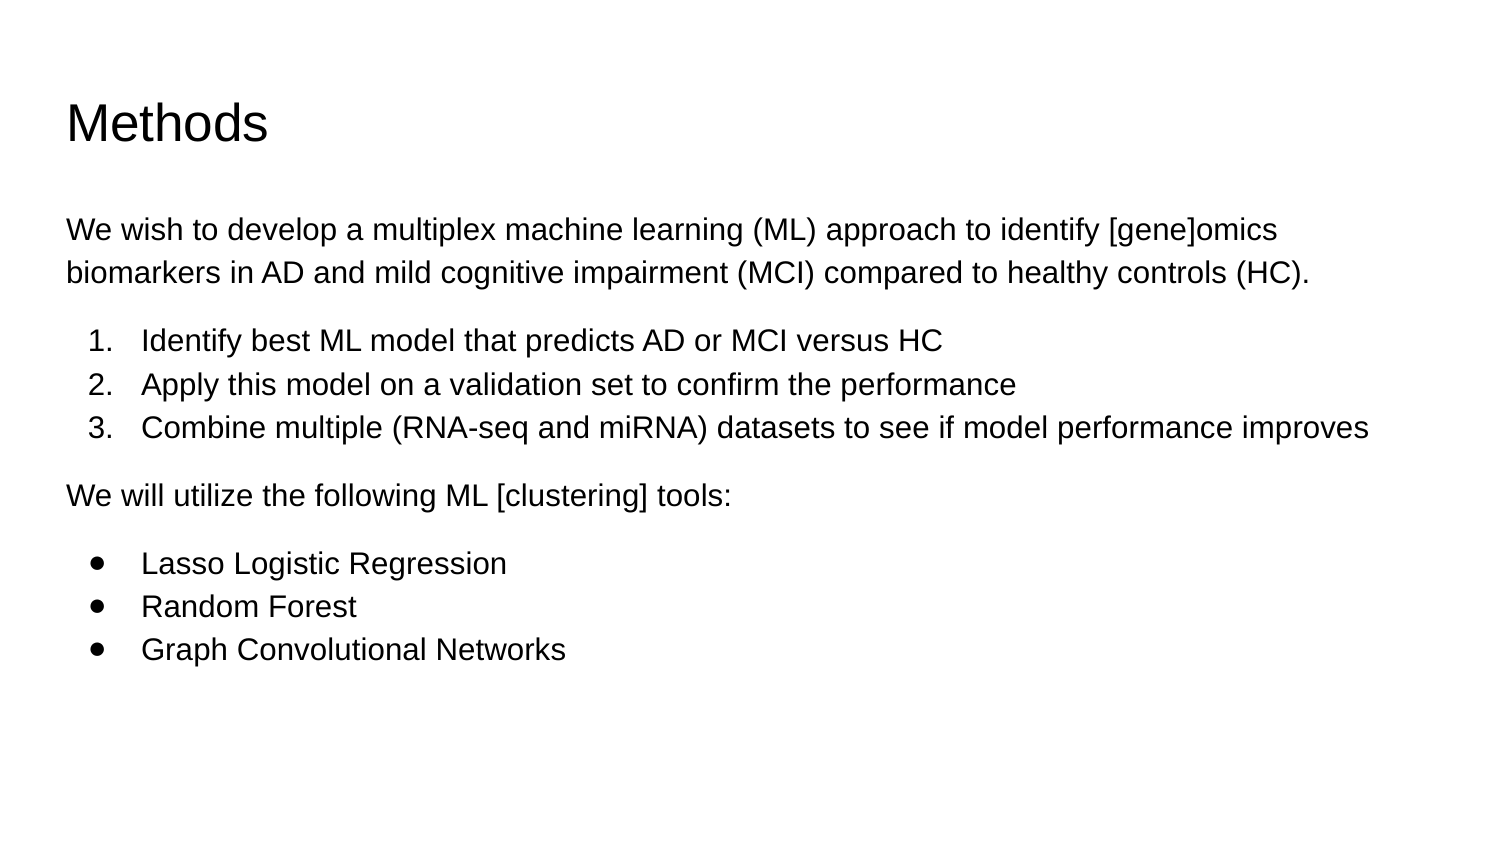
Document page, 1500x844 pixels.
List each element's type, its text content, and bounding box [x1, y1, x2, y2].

list We wish to develop a multiplex machine learning (ML) approach to identify [gene]omics biomarkers in AD and mild cognitive impairment (MCI) compared to healthy controls (HC). Identify best ML model that predicts AD or MCI versus HC Apply this model on a validation set to confirm the performance Combine multiple (RNA-seq and miRNA) datasets to see if model performance improves We will utilize the following ML [clustering] tools: Lasso Logistic Regression Random Forest Graph Convolutional Networks [51, 189, 1449, 750]
title Methods [51, 72, 1449, 167]
